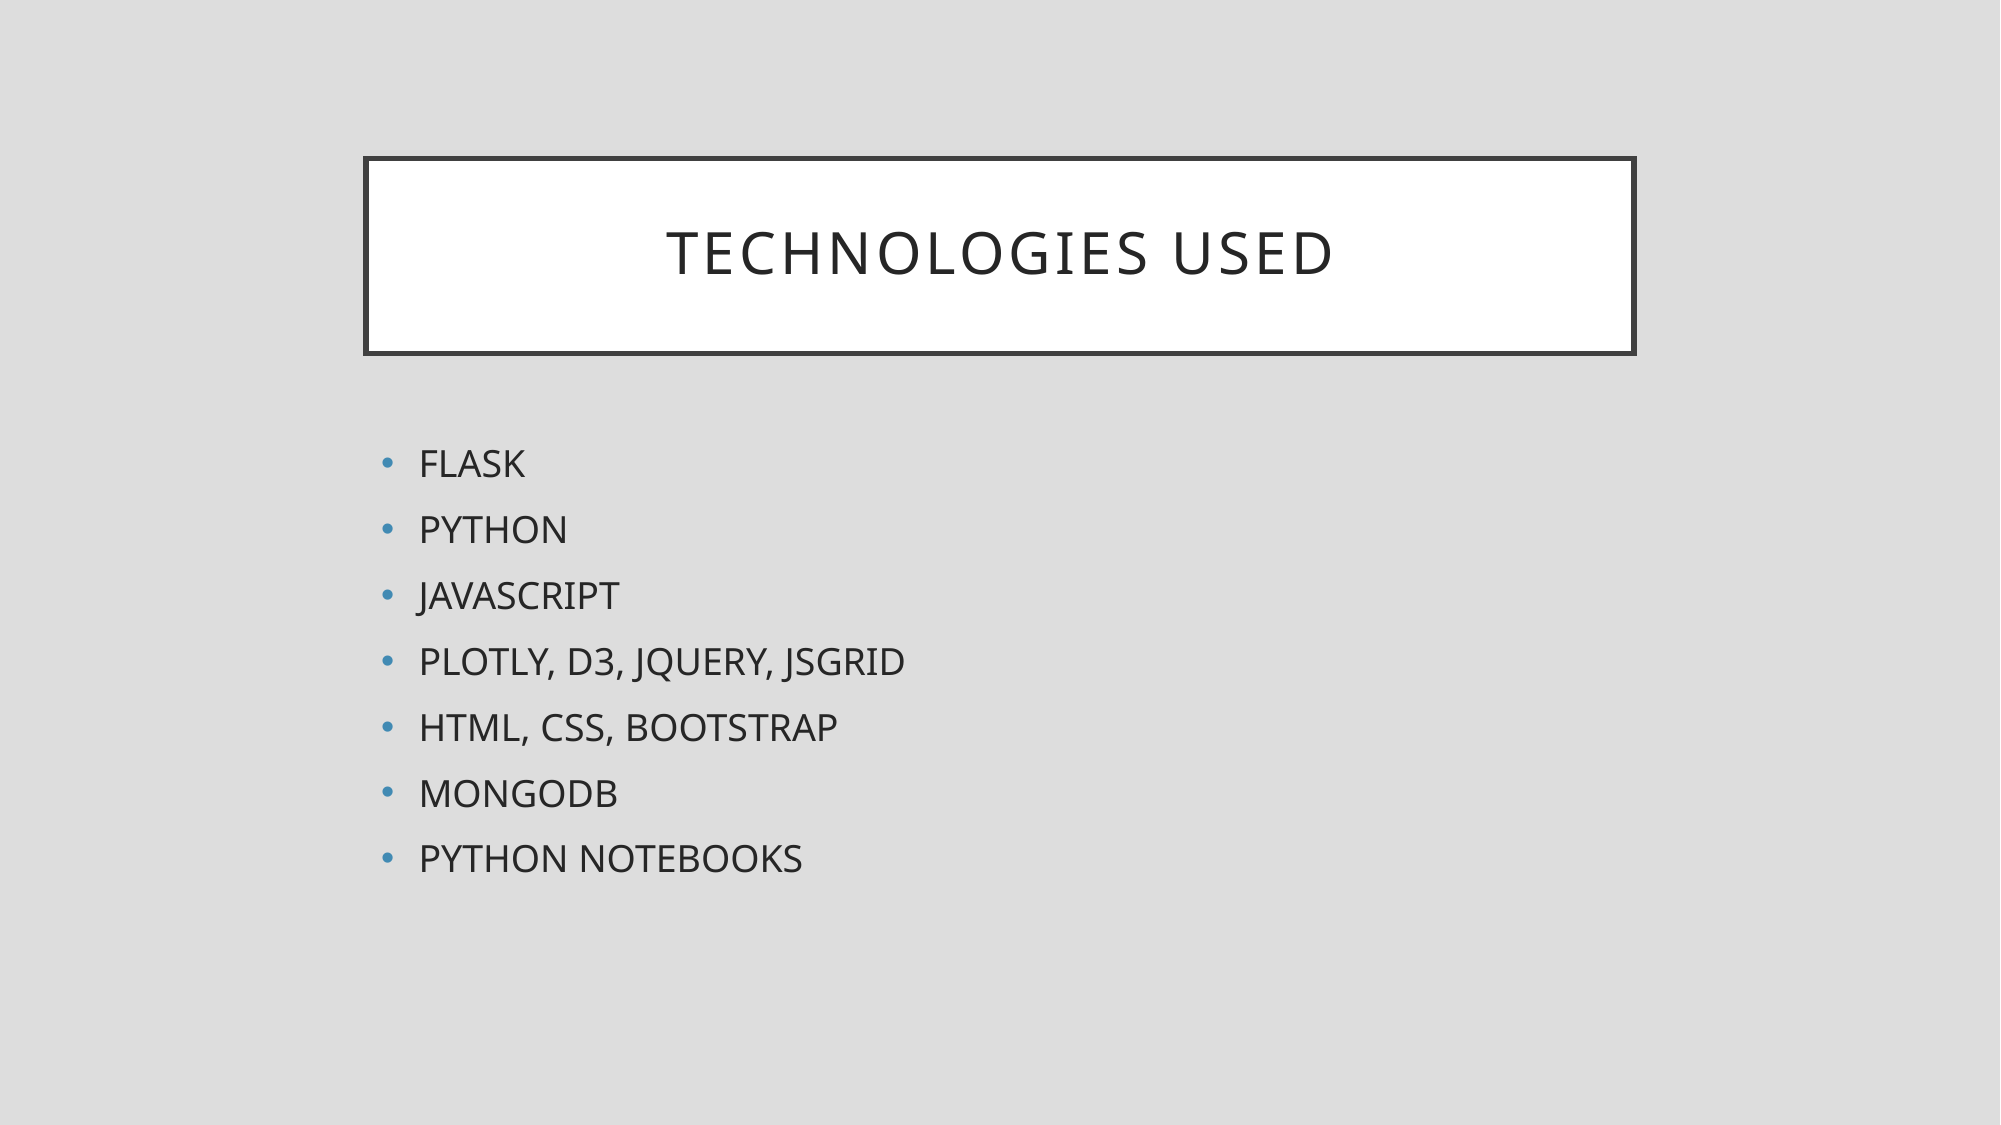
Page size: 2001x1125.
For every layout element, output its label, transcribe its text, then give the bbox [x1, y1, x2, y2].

list FLASK PYTHON JAVASCRIPT PLOTLY, D3, JQUERY, JSGRID HTML, CSS, BOOTSTRAP MONGODB PYTHON NOTEBOOKS [366, 432, 1634, 942]
title Technologies used [363, 156, 1637, 356]
